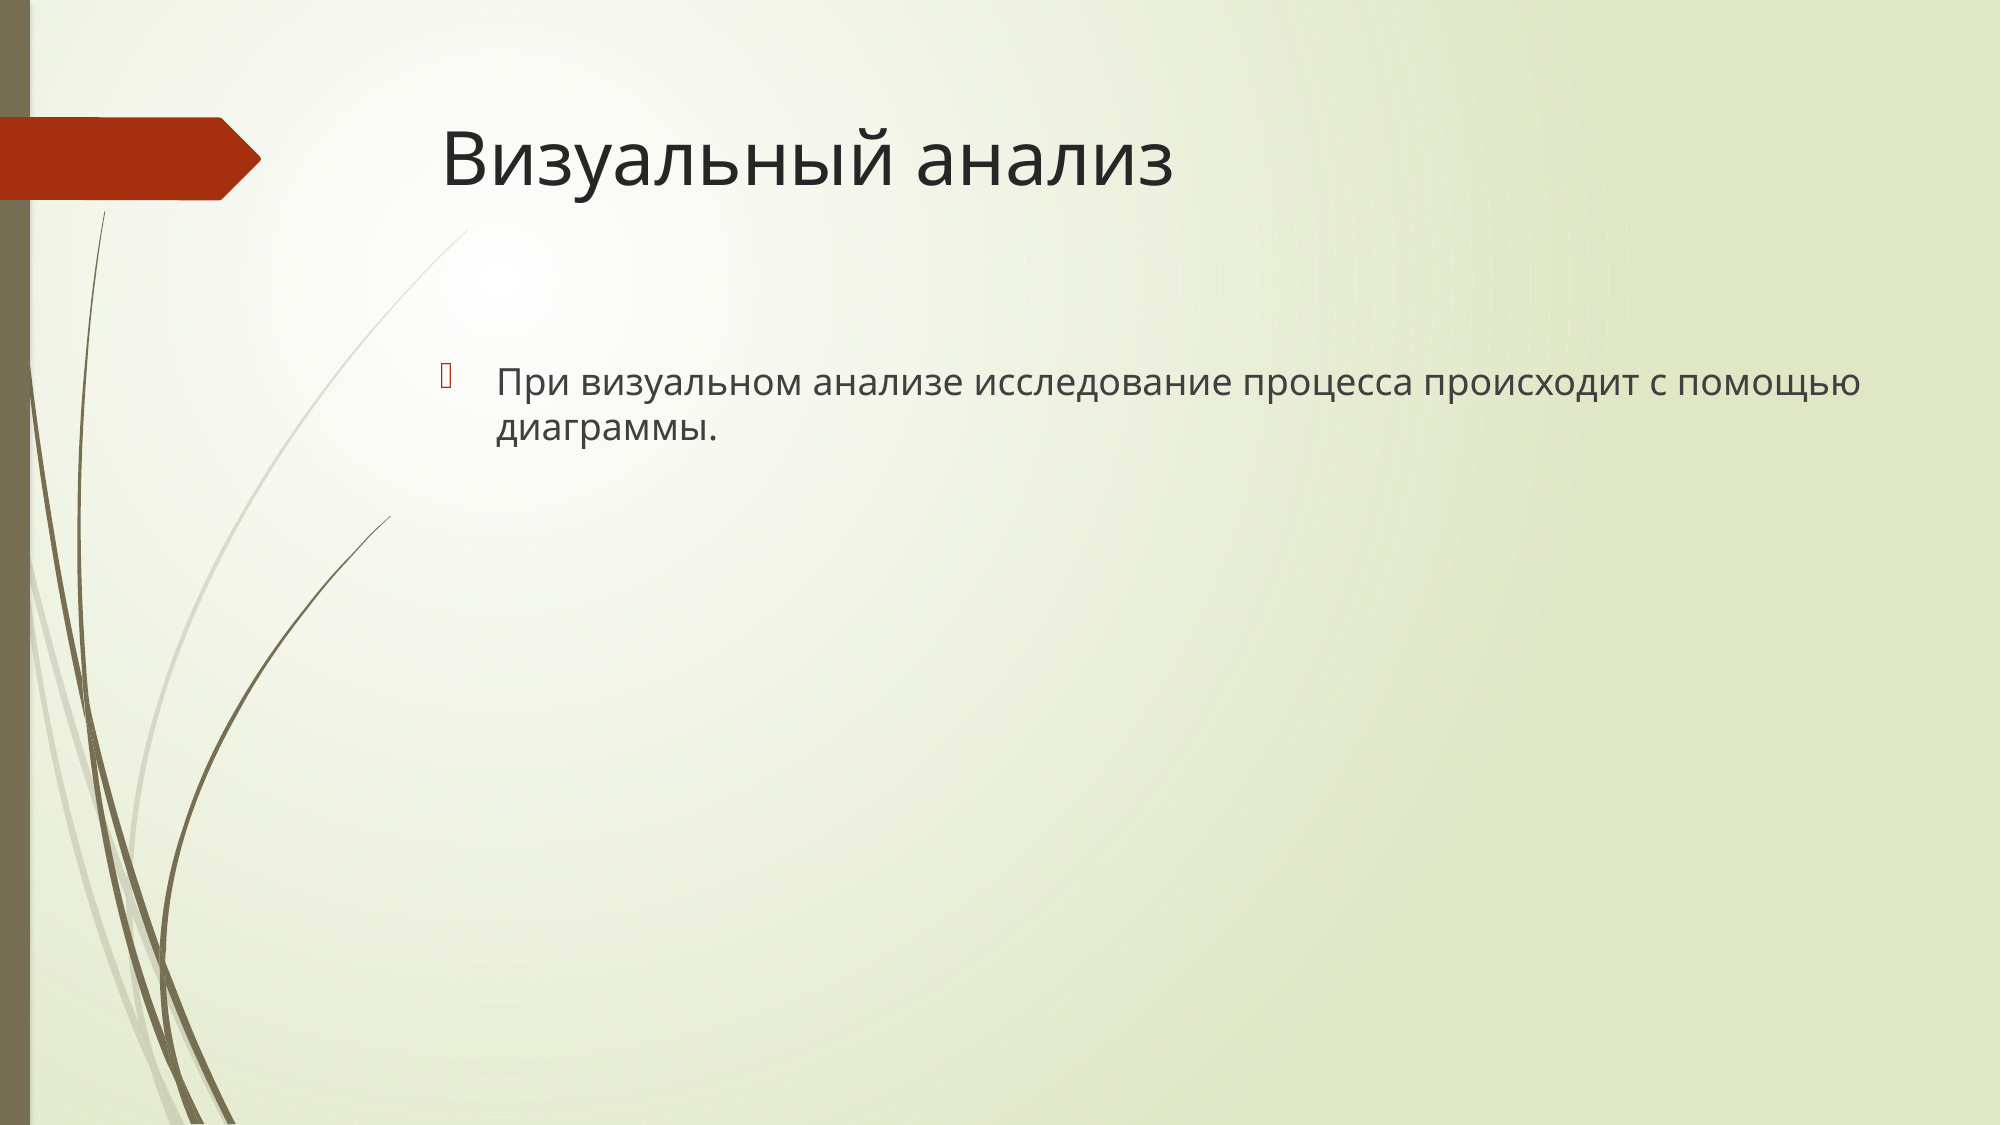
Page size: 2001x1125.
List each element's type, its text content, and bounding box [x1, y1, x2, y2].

title Визуальный анализ [425, 102, 1888, 313]
list При визуальном анализе исследование процесса происходит с помощью диаграммы. [424, 350, 1888, 970]
